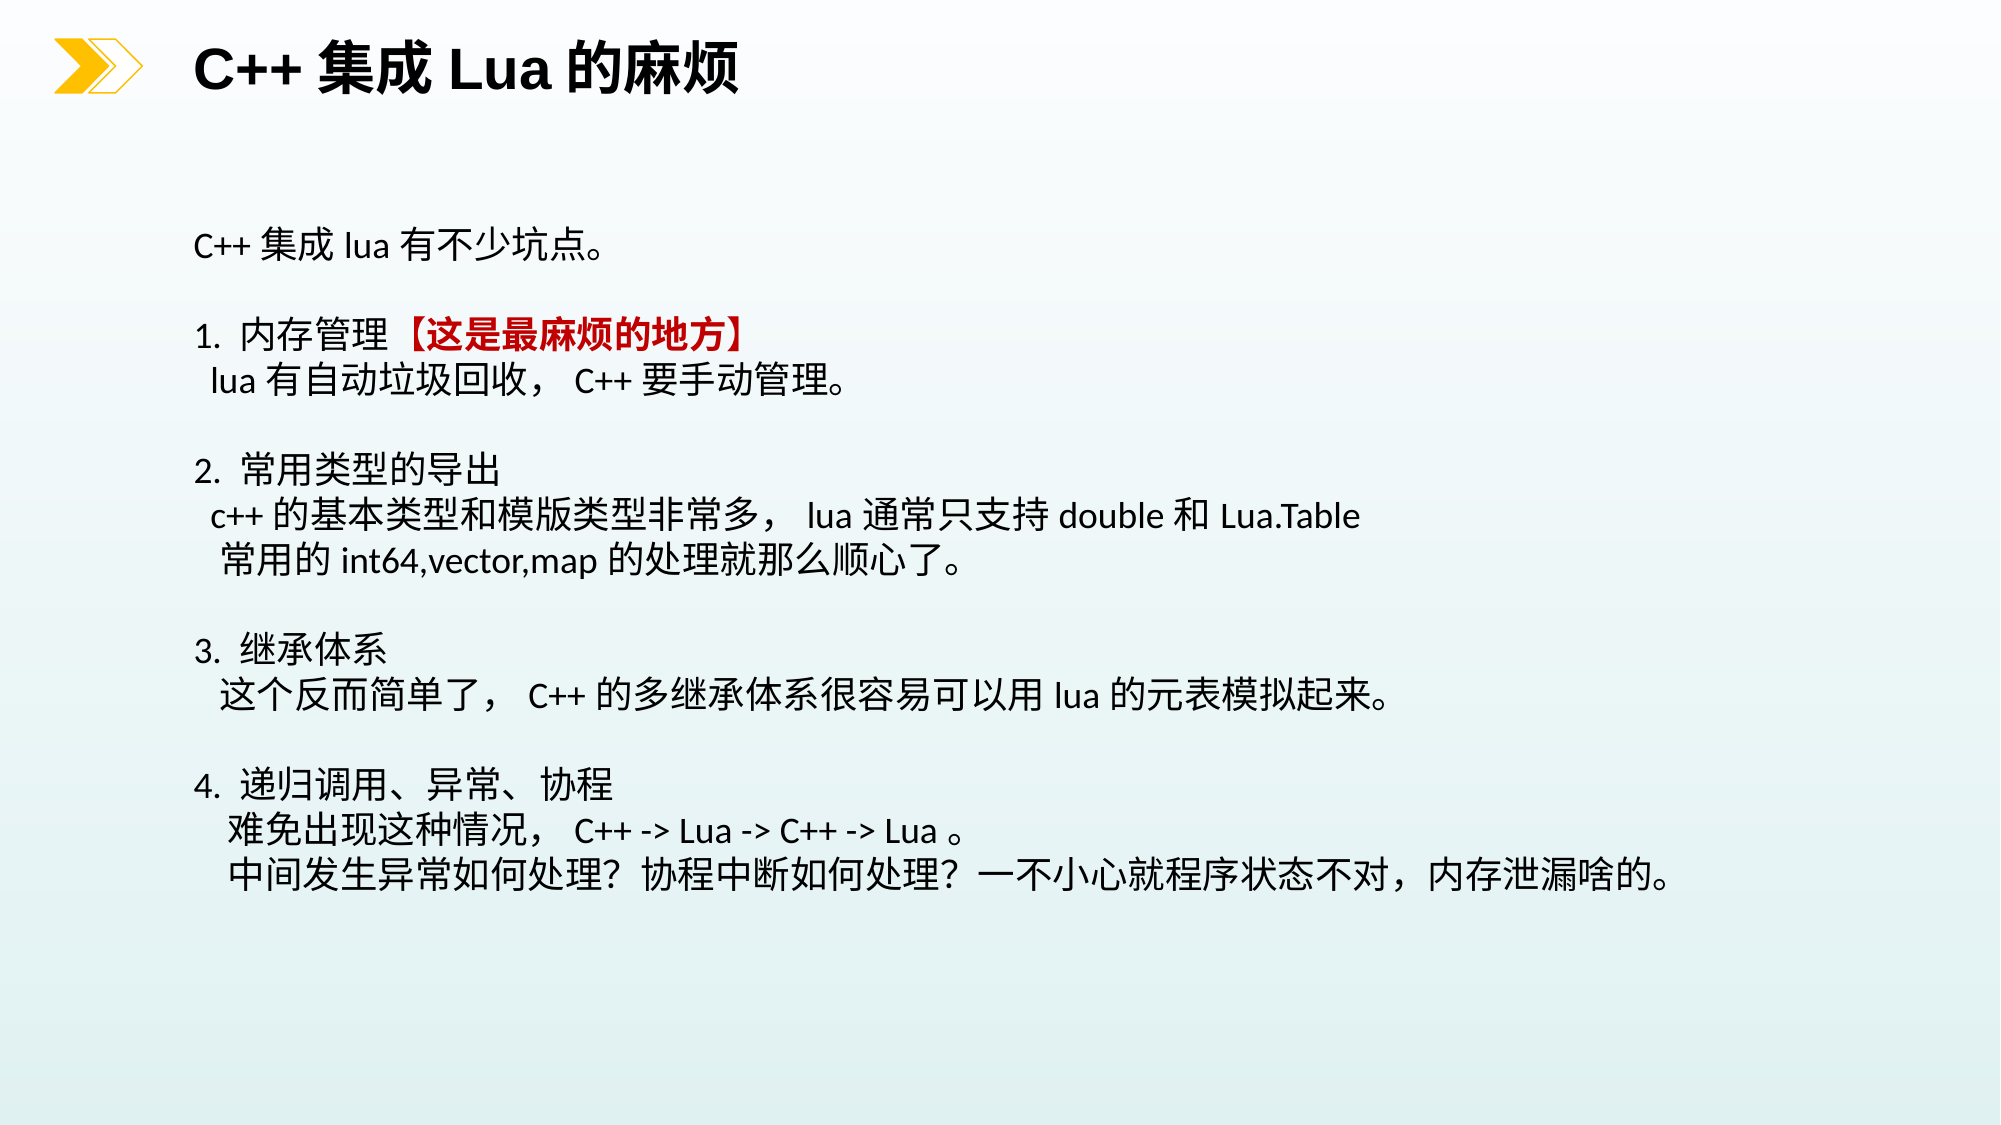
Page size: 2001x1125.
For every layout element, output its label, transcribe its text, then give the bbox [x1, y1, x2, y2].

text_box C++集成lua有不少坑点。 1. 内存管理【这是最麻烦的地方】 lua有自动垃圾回收，C++要手动管理。 2. 常用类型的导出 c++的基本类型和模版类型非常多，lua通常只支持double和Lua.Table 常用的int64,vector,map的处理就那么顺心了。 3. 继承体系 这个反而简单了，C++的多继承体系很容易可以用lua的元表模拟起来。 4. 递归调用、异常、协程 难免出现这种情况，C++ -> Lua -> C++ -> Lua。 中间发生异常如何处理？协程中断如何处理？一不小心就程序状态不对，内存泄漏啥的。 [178, 214, 1697, 904]
title C++集成Lua的麻烦 [178, 23, 1541, 109]
